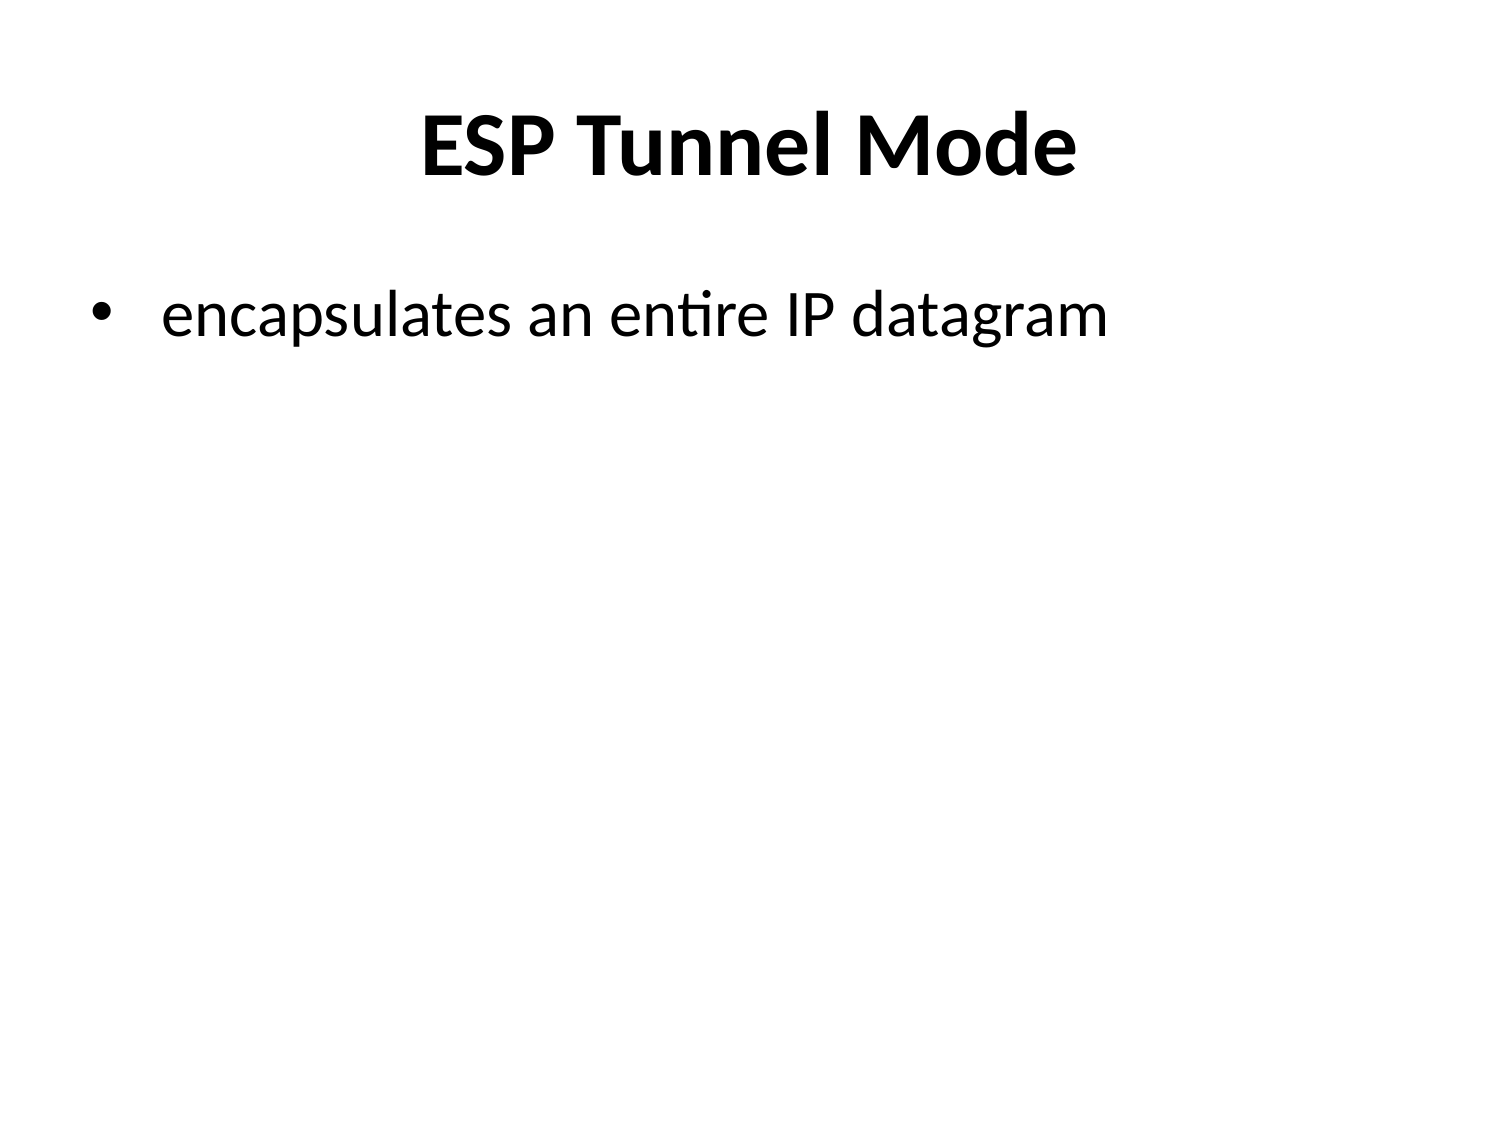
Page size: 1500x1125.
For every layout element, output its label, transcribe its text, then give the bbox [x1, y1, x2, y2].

title ESP Tunnel Mode [75, 45, 1425, 233]
list encapsulates an entire IP datagram [75, 262, 1425, 1005]
